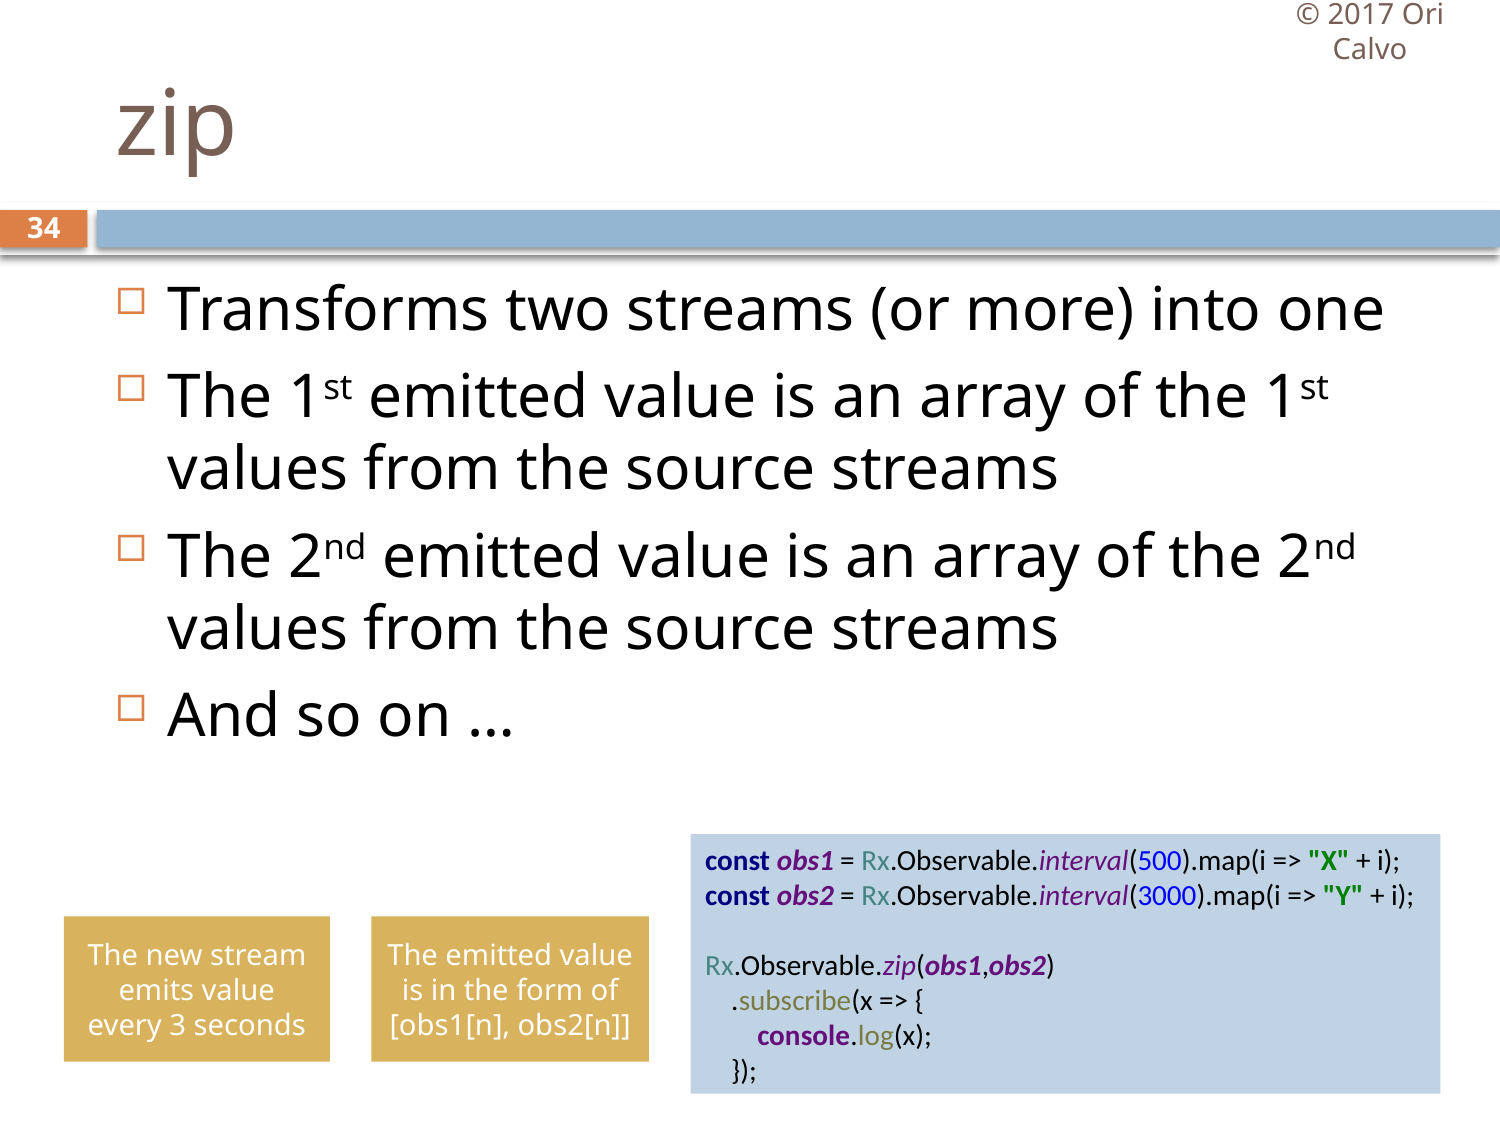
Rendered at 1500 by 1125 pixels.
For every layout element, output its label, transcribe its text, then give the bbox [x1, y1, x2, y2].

title zip [100, 37, 1438, 200]
text_box The emitted value is in the form of [obs1[n], obs2[n]] [370, 915, 651, 1063]
text_box const obs1 = Rx.Observable.interval(500).map(i => "X" + i); const obs2 = Rx.Observable.interval(3000).map(i => "Y" + i); Rx.Observable.zip(obs1,obs2) .subscribe(x => { console.log(x); }); [690, 834, 1441, 1094]
footer © 2017 Ori Calvo [1240, 0, 1500, 60]
text_box The new stream emits value every 3 seconds [62, 915, 331, 1063]
slide_number 34 [0, 208, 88, 249]
list Transforms two streams (or more) into one The 1st emitted value is an array of the 1st values from the source streams The 2nd emitted value is an array of the 2nd values from the source streams And so on … [100, 262, 1471, 799]
